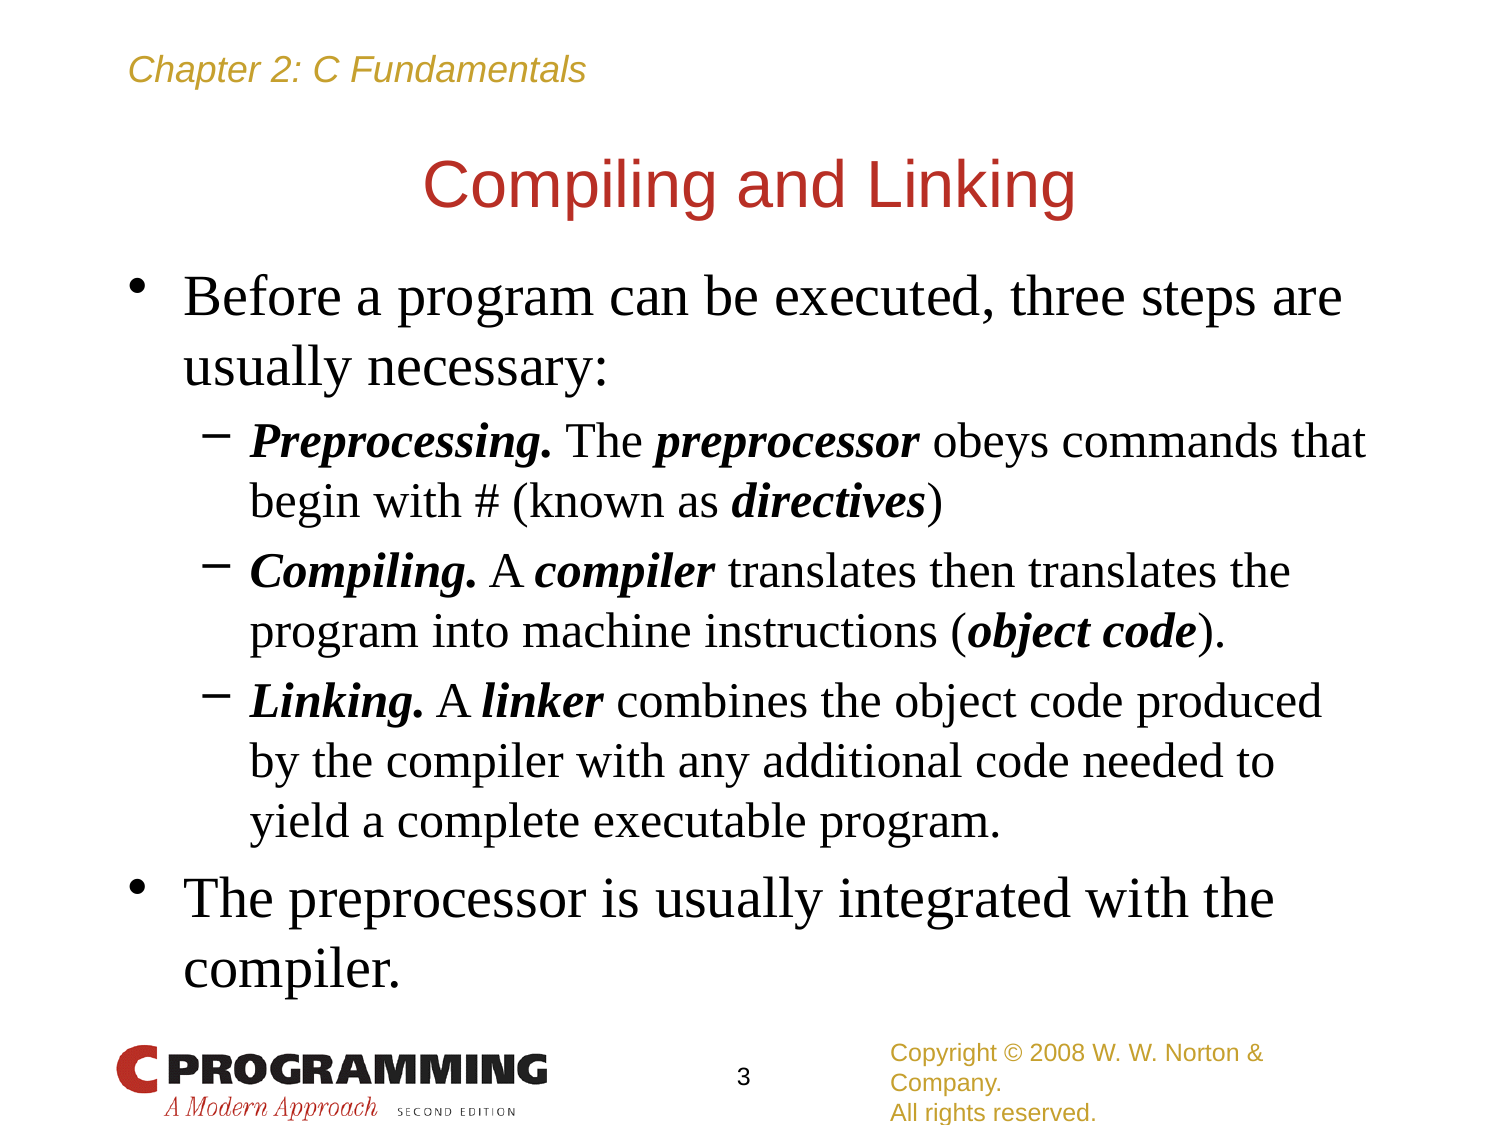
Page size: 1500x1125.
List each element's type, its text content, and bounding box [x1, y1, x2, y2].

slide_number 3 [687, 1049, 801, 1101]
list Before a program can be executed, three steps are usually necessary: Preprocessing. The preprocessor obeys commands that begin with # (known as directives) Compiling. A compiler translates then translates the program into machine instructions (object code). Linking. A linker combines the object code produced by the compiler with any additional code needed to yield a complete executable program. The preprocessor is usually integrated with the compiler. [112, 249, 1388, 1038]
footer Copyright © 2008 W. W. Norton & Company. All rights reserved. [874, 1043, 1388, 1119]
title Compiling and Linking [112, 125, 1388, 238]
picture [112, 1041, 550, 1123]
